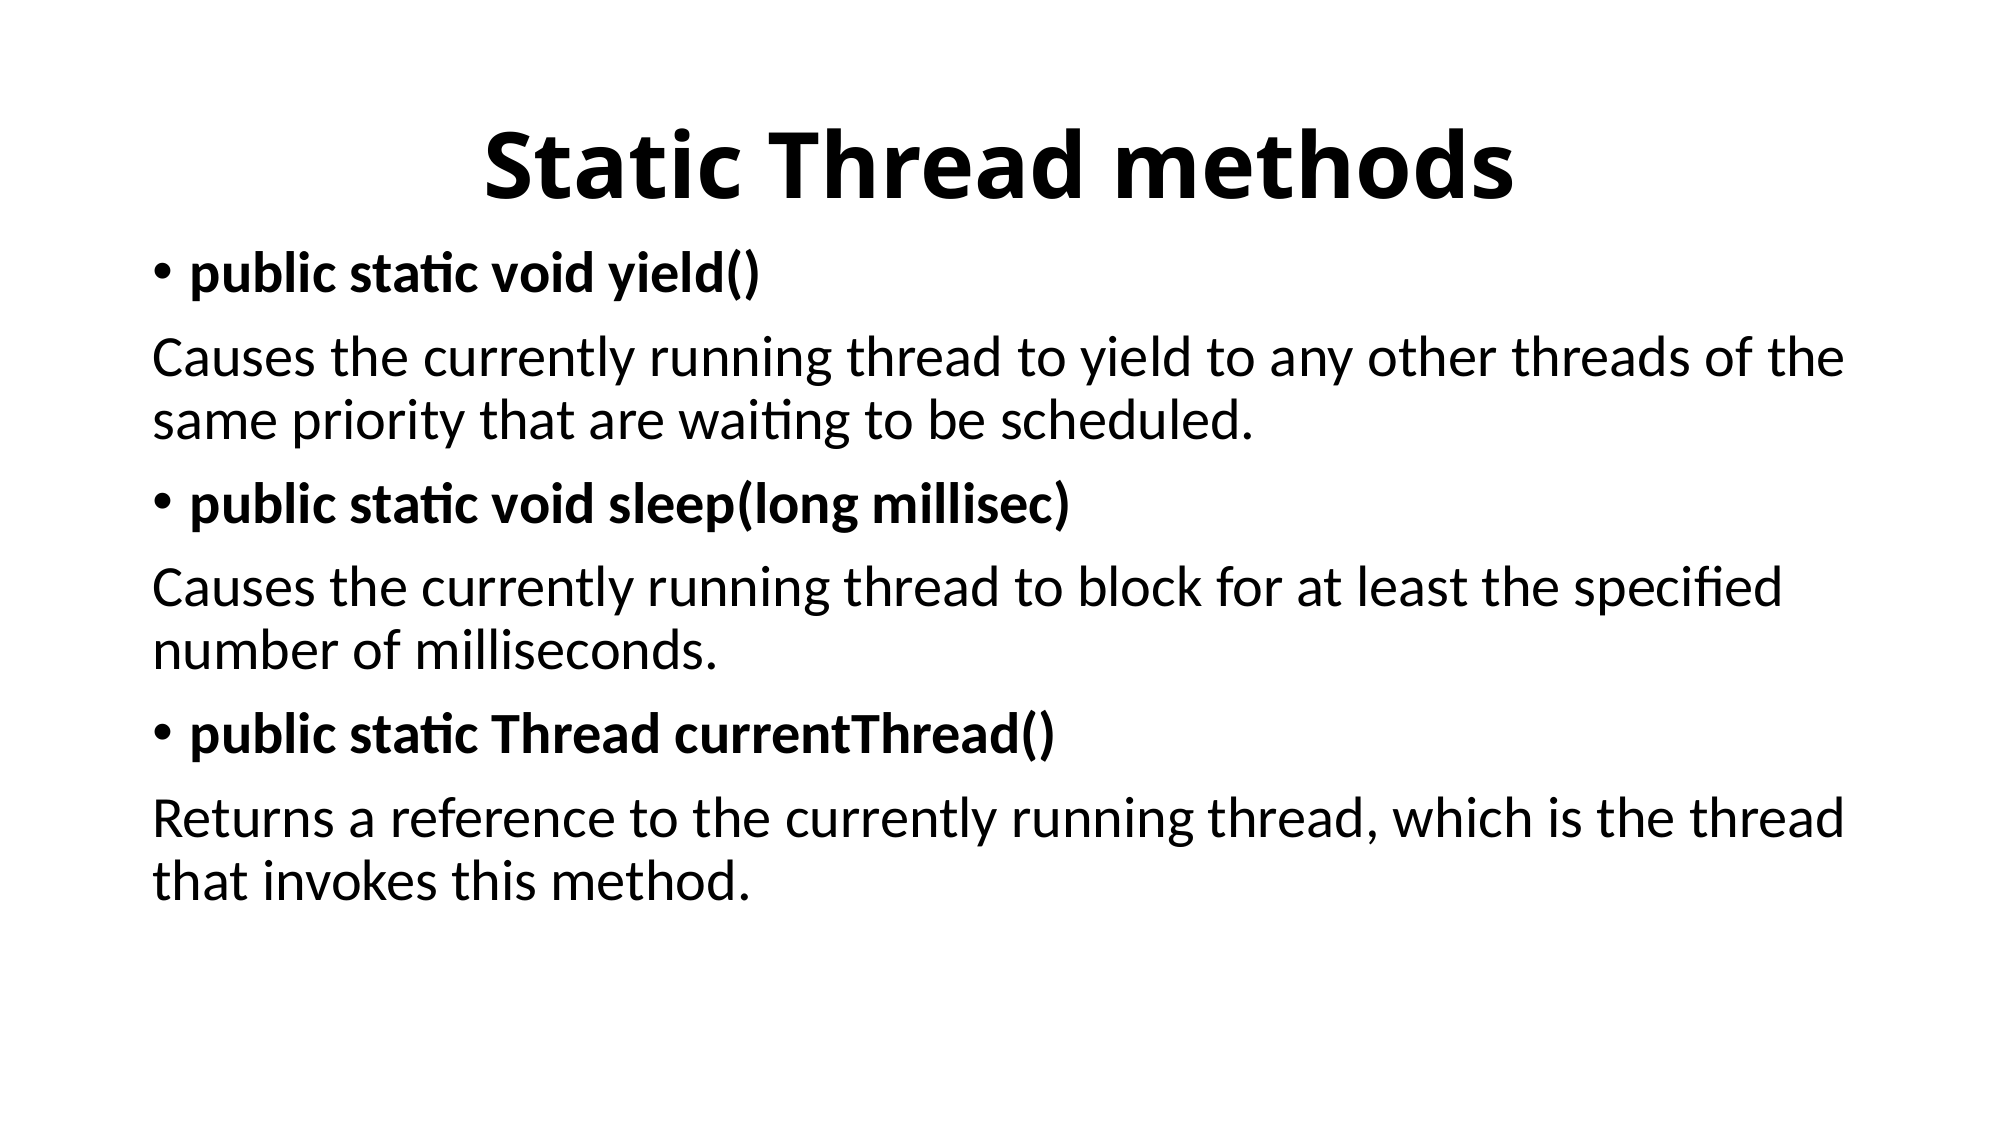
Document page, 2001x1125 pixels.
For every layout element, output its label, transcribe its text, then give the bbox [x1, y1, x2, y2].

list public static void yield() Causes the currently running thread to yield to any other threads of the same priority that are waiting to be scheduled. public static void sleep(long millisec) Causes the currently running thread to block for at least the specified number of milliseconds. public static Thread currentThread() Returns a reference to the currently running thread, which is the thread that invokes this method. [137, 234, 1863, 1014]
title Static Thread methods [137, 59, 1863, 234]
